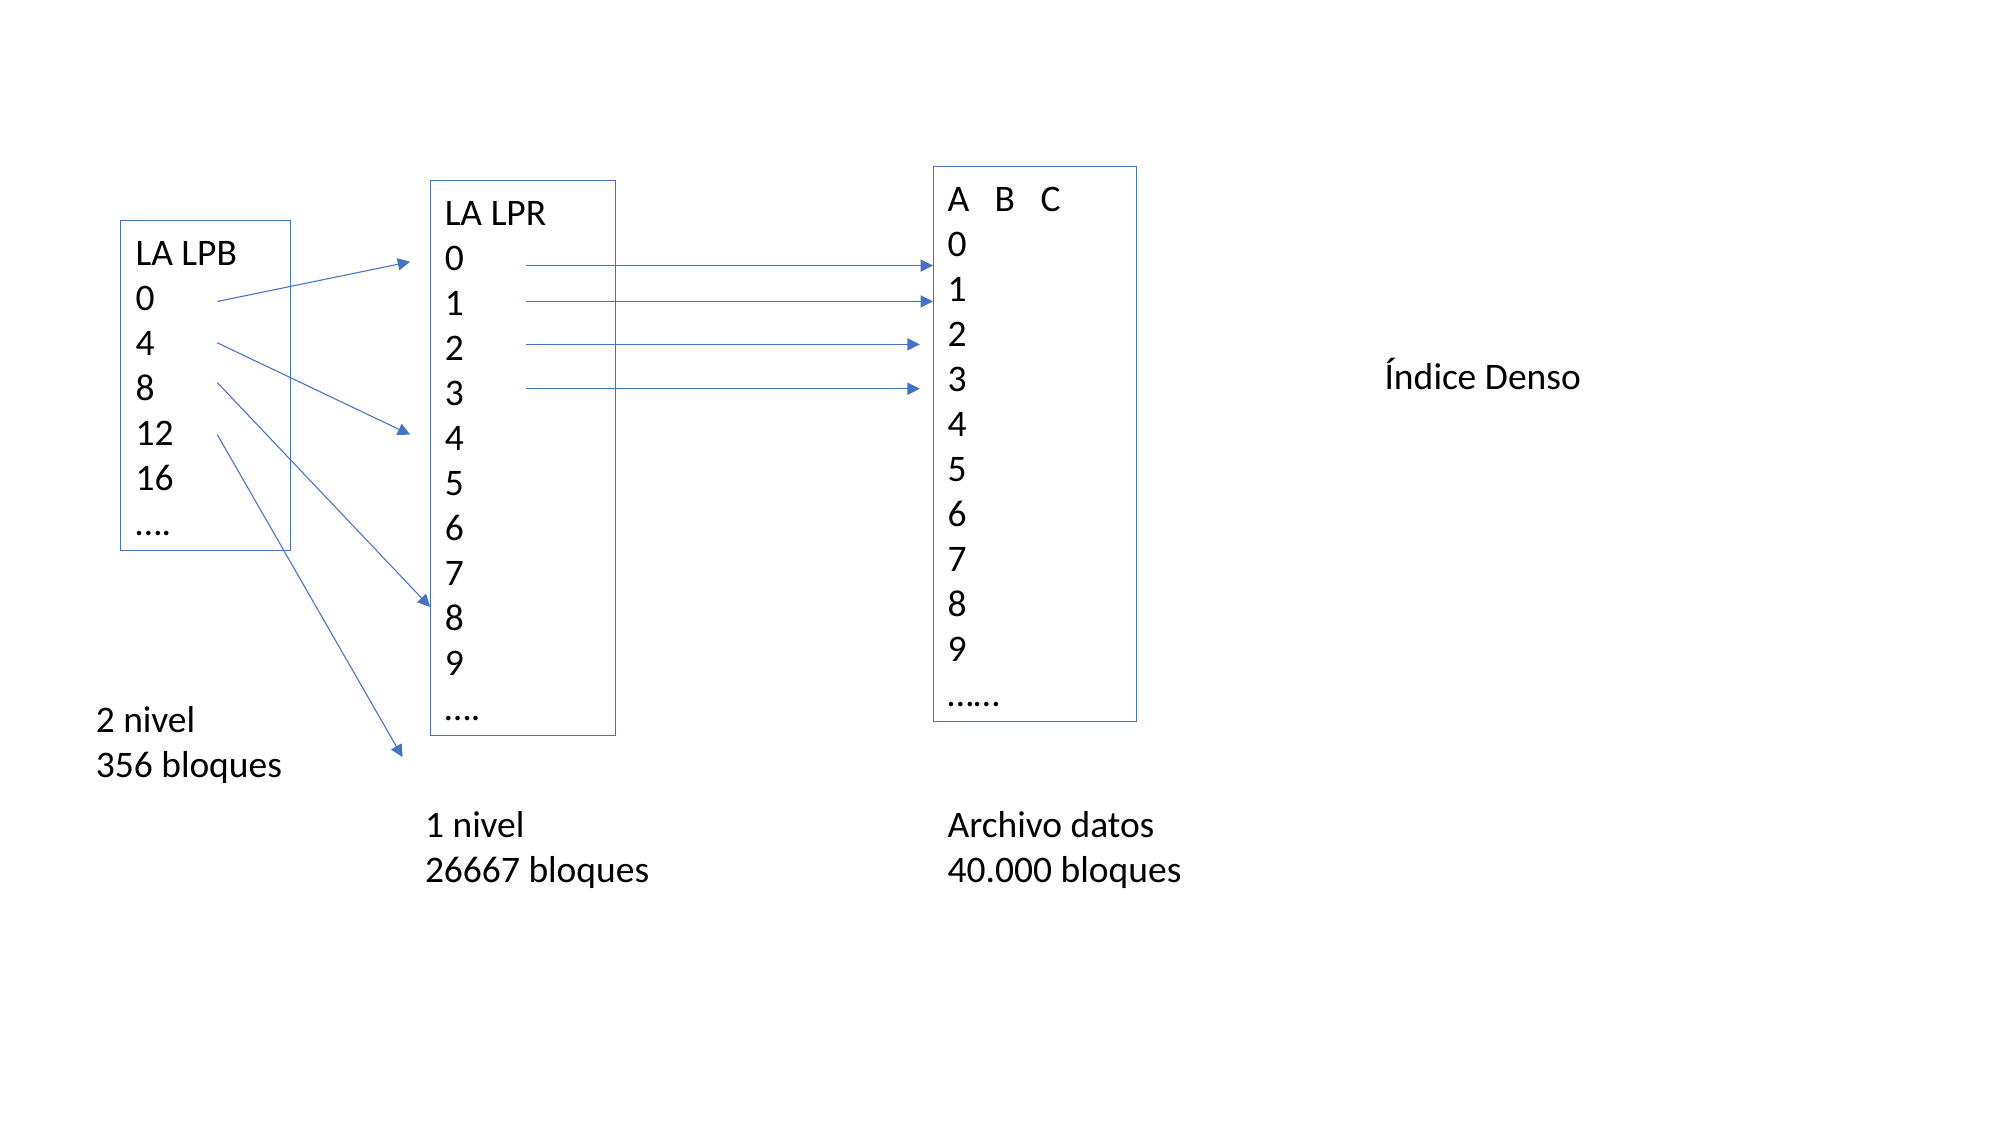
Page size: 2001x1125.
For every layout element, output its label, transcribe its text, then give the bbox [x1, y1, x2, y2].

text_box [217, 261, 411, 302]
text_box Archivo datos 40.000 bloques [932, 792, 1216, 898]
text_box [217, 342, 411, 382]
text_box LA LPB 0 4 8 12 16 …. [120, 220, 291, 551]
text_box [217, 382, 431, 608]
text_box 1 nivel 26667 bloques [410, 792, 680, 943]
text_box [217, 434, 403, 758]
text_box A B C 0 1 2 3 4 5 6 7 8 9 …… [933, 166, 1137, 722]
text_box LA LPR 0 1 2 3 4 5 6 7 8 9 …. [430, 180, 616, 736]
text_box 2 nivel 356 bloques [81, 687, 331, 792]
text_box Índice Denso [1369, 344, 1712, 405]
